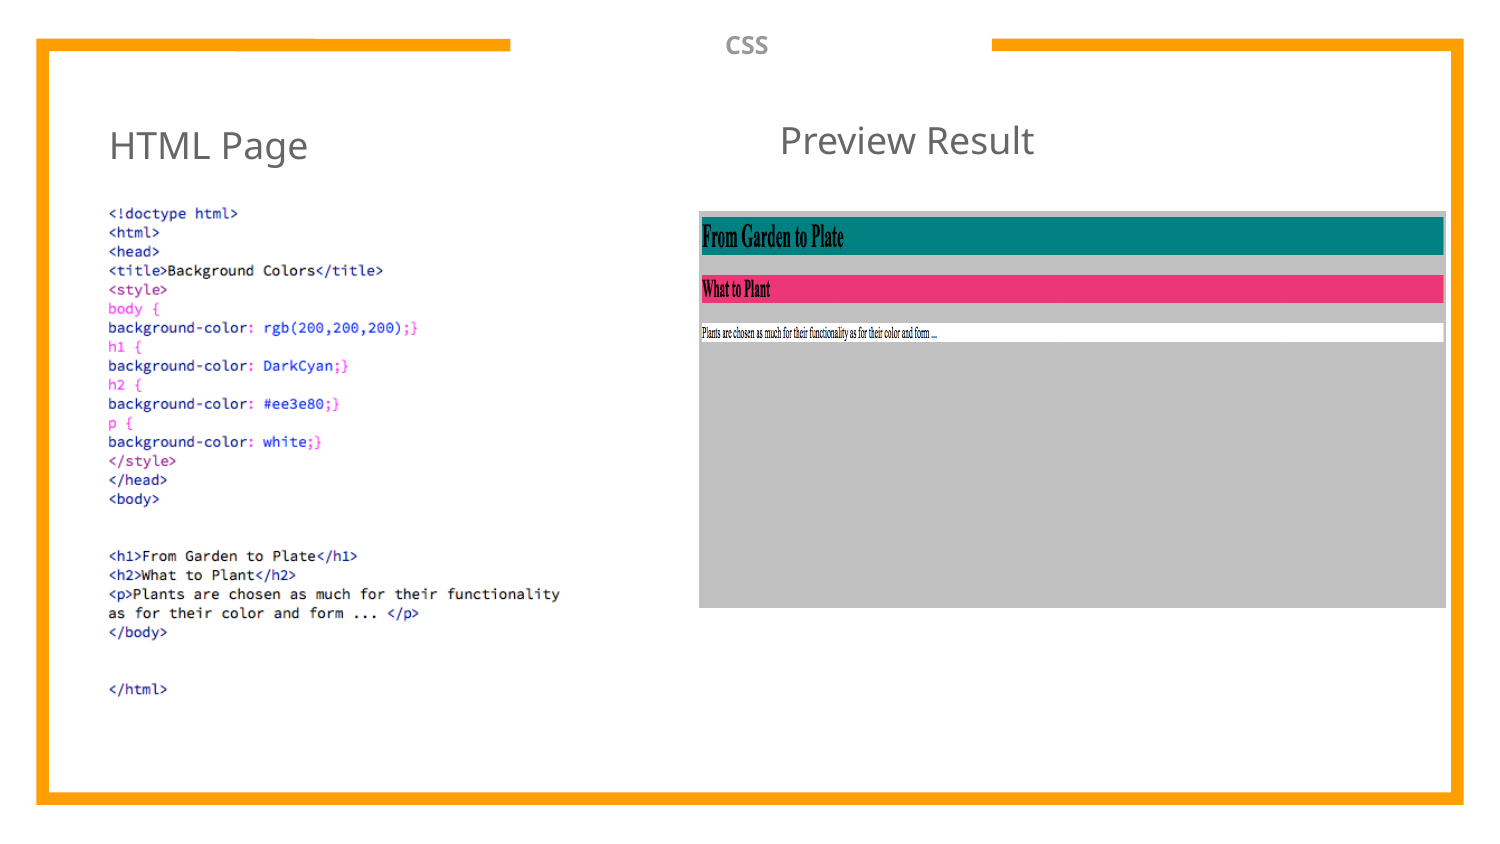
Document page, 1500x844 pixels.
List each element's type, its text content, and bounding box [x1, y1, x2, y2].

picture [699, 211, 1446, 609]
text_box HTML Page [93, 107, 354, 183]
title CSS [531, 15, 969, 136]
text_box Preview Result [764, 101, 1239, 177]
picture [97, 204, 619, 730]
